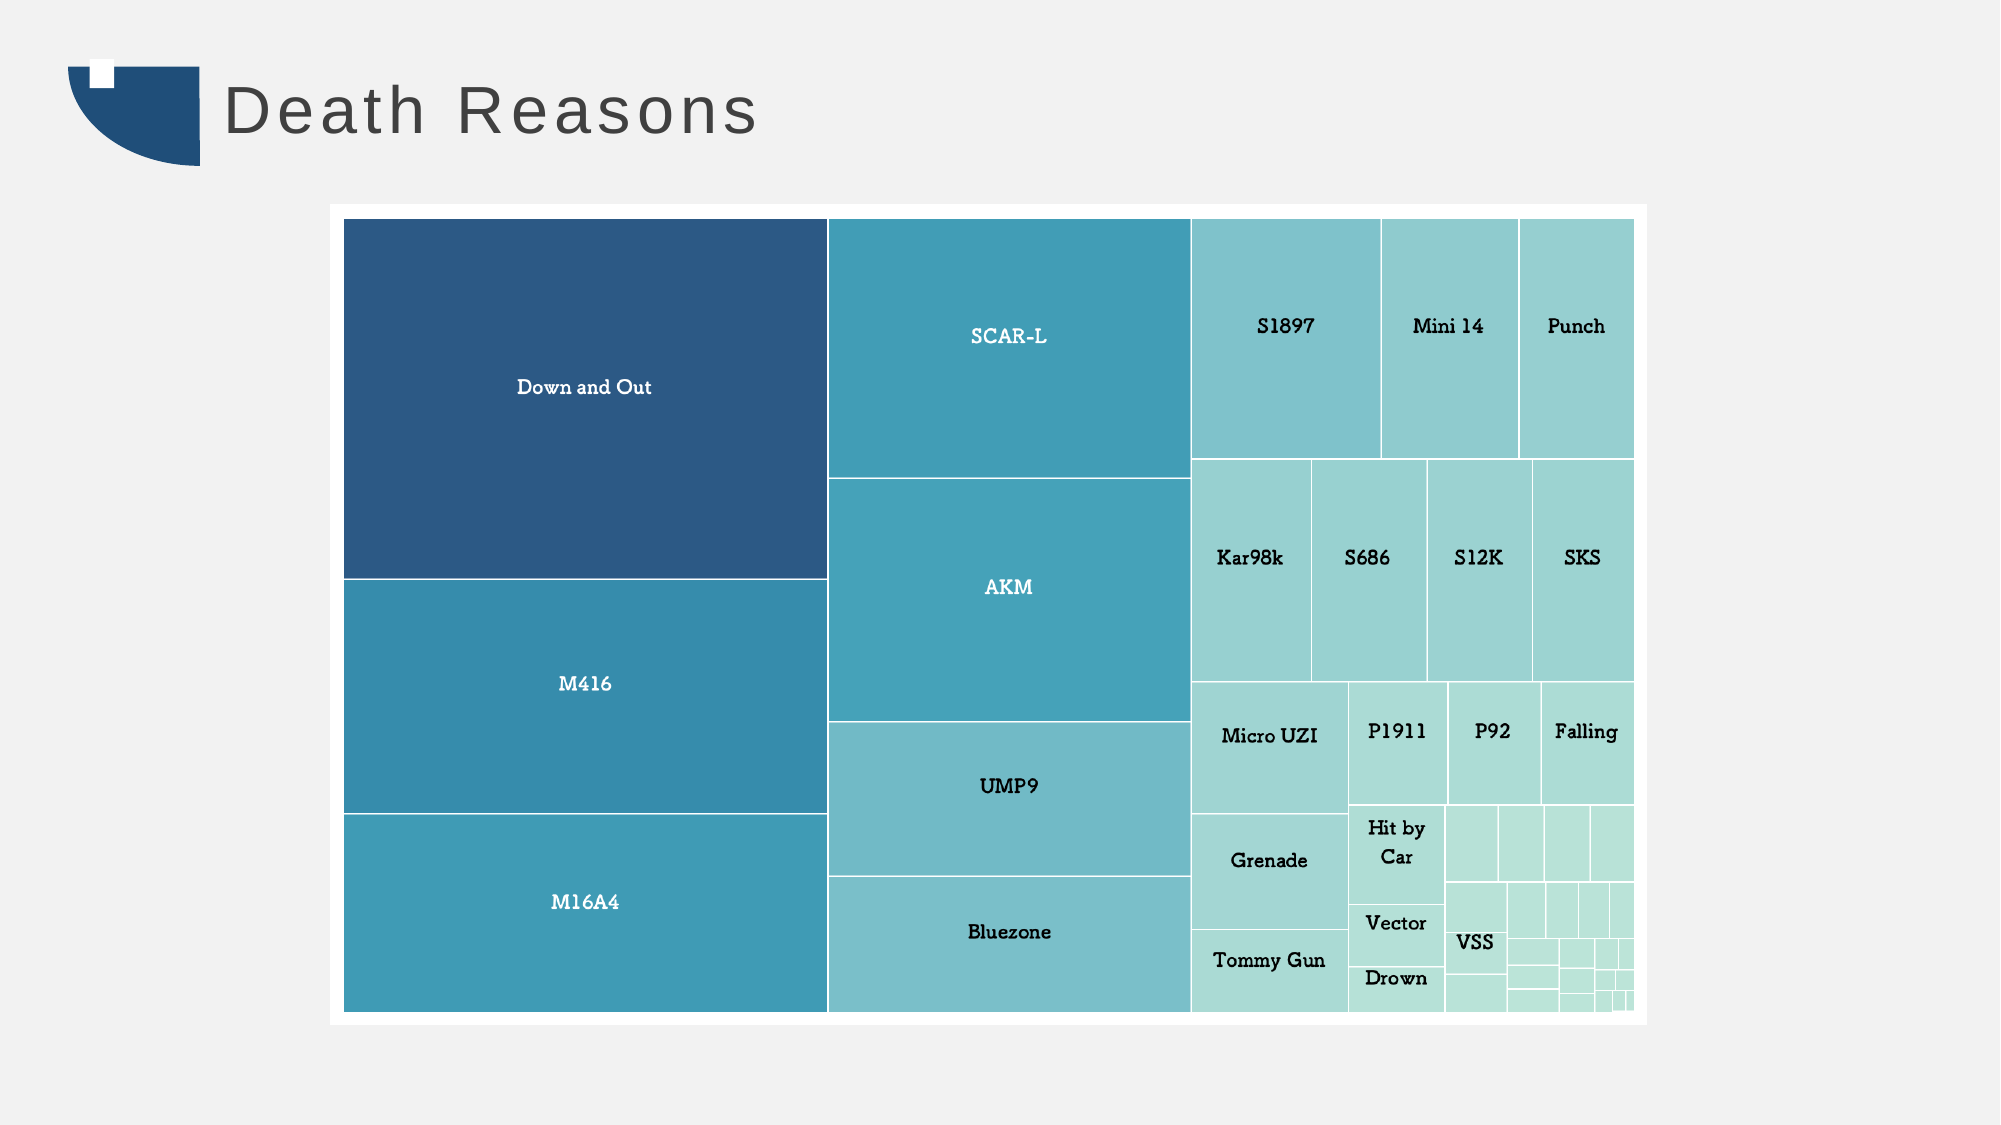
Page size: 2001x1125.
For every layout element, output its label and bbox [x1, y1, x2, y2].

text_box [67, 0, 1372, 166]
picture [330, 204, 1647, 1025]
